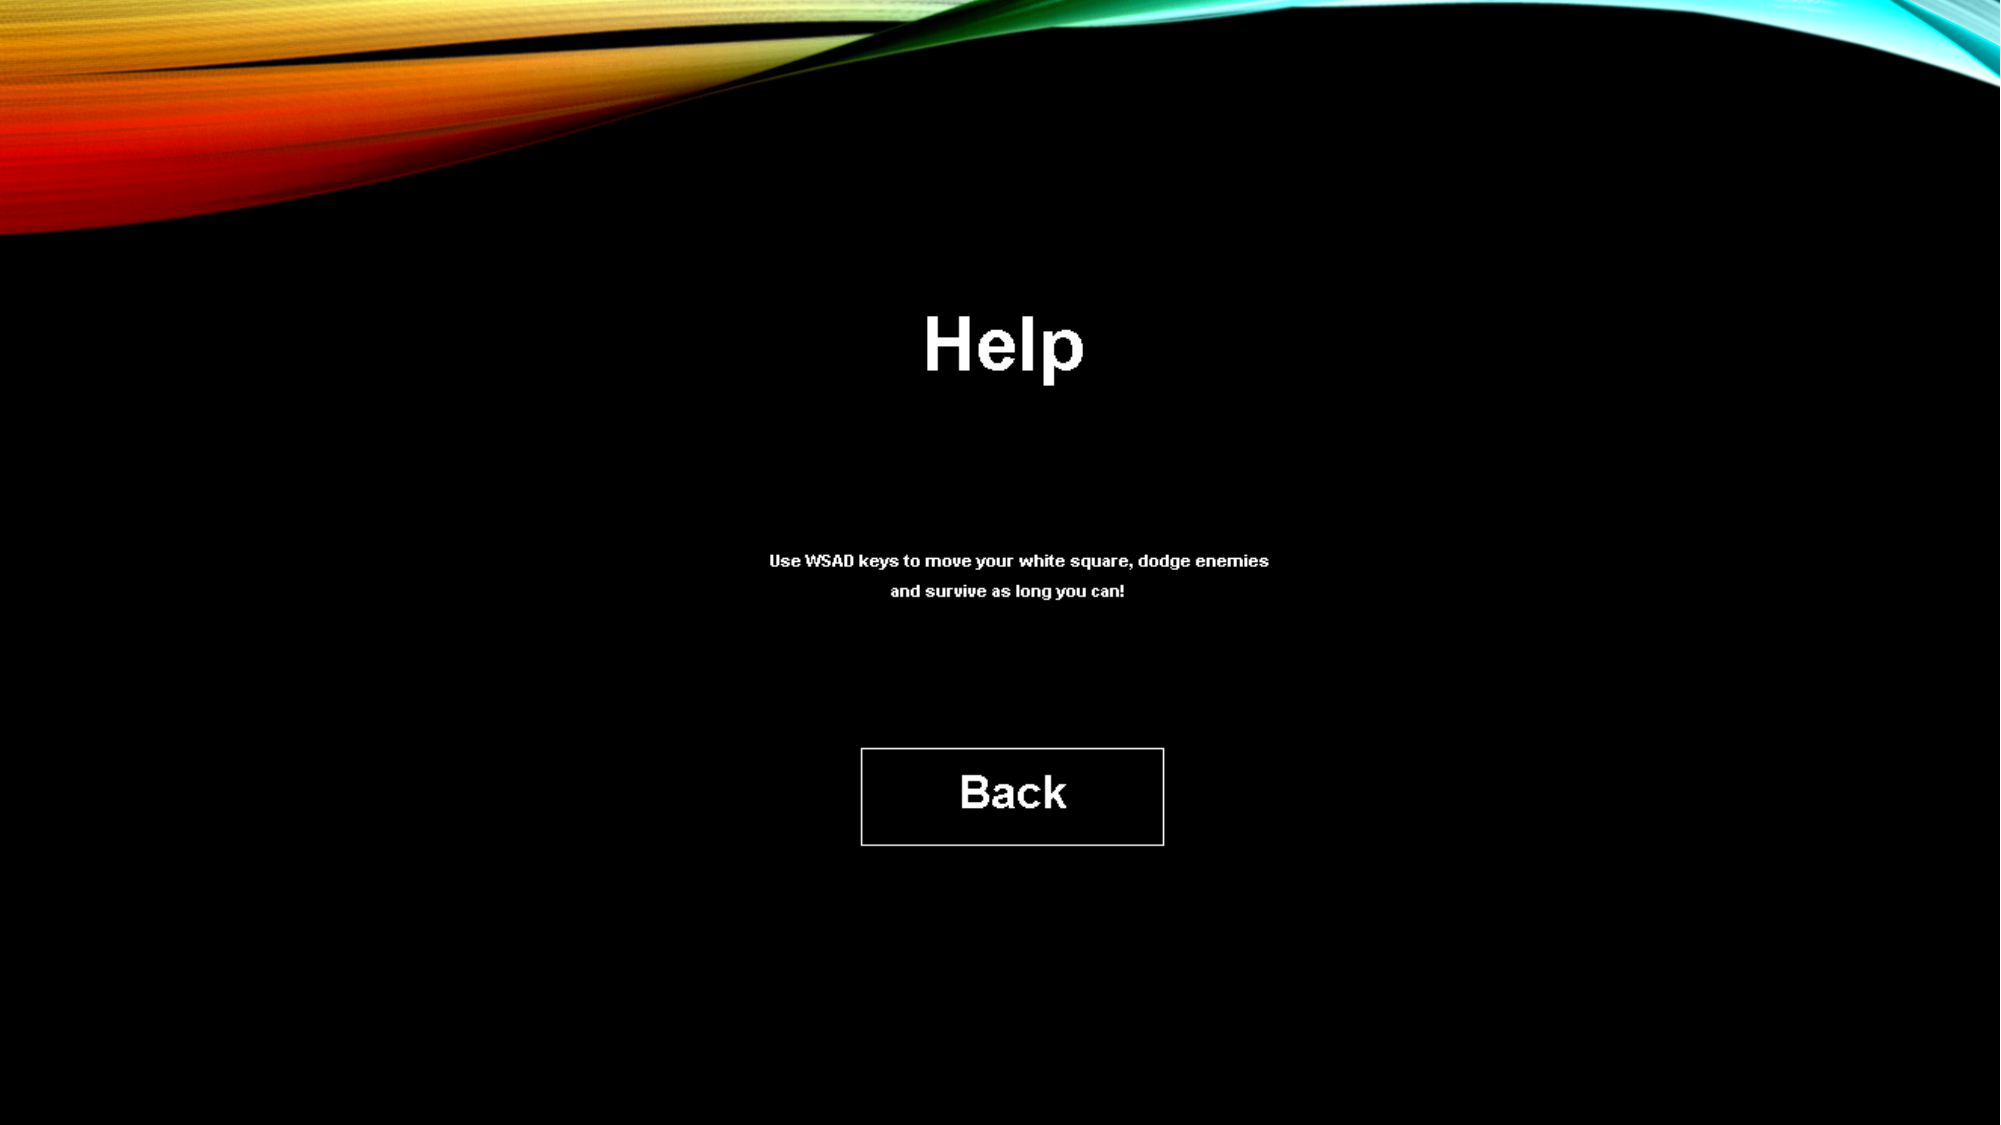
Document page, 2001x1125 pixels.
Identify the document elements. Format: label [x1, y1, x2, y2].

picture [0, 0, 2000, 897]
